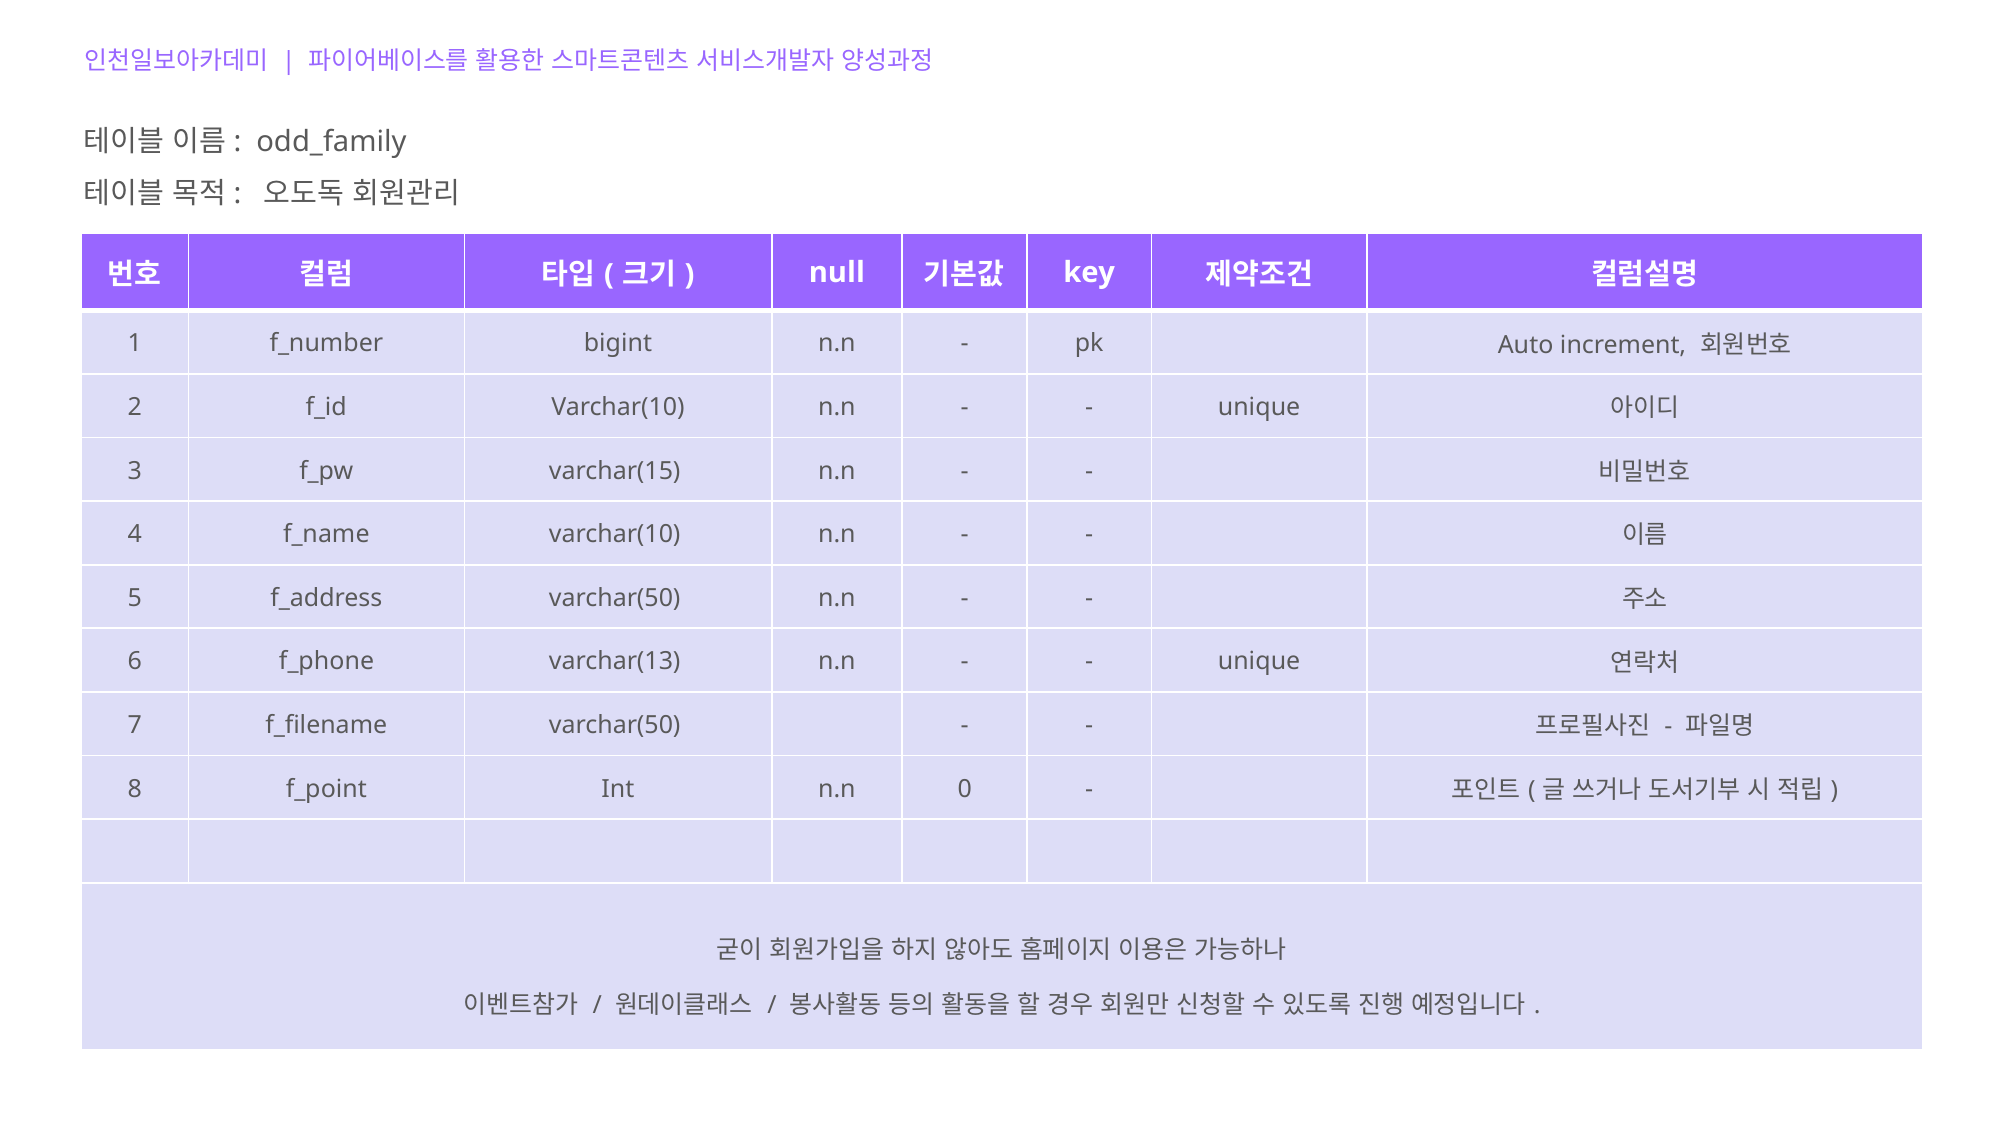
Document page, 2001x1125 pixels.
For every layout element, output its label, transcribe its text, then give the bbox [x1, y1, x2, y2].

table_cell varchar(50) [465, 693, 771, 755]
table_cell [189, 820, 464, 882]
table_cell n.n [773, 438, 901, 500]
table_cell - [903, 375, 1026, 437]
table_cell [1152, 502, 1366, 564]
table_cell [1152, 438, 1366, 500]
table_cell 굳이 회원가입을 하지 않아도 홈페이지 이용은 가능하나 이벤트참가 / 원데이클래스 / 봉사활동 등의 활동을 할 경우 회원만 신청할 수 있도록 진행 예정입니다. [82, 884, 1922, 1049]
table_header 컬럼설명 [1368, 234, 1922, 308]
table_cell Auto increment, 회원번호 [1368, 313, 1922, 373]
table_cell - [1028, 756, 1151, 818]
table_cell varchar(15) [465, 438, 771, 500]
table_cell [1152, 693, 1366, 755]
table_cell [773, 820, 901, 882]
table_header key [1028, 234, 1151, 308]
table_cell 연락처 [1368, 629, 1922, 691]
table_cell [82, 820, 188, 882]
table_cell [1152, 313, 1366, 373]
table_cell [1028, 820, 1151, 882]
table_cell [465, 820, 771, 882]
table_cell [1152, 820, 1366, 882]
table_cell 비밀번호 [1368, 438, 1922, 500]
table_header 기본값 [903, 234, 1026, 308]
table_cell - [1028, 375, 1151, 437]
table_cell - [903, 438, 1026, 500]
table_cell - [1028, 438, 1151, 500]
table_cell 3 [82, 438, 188, 500]
table_cell - [1028, 693, 1151, 755]
table_cell f_point [189, 756, 464, 818]
table_header 번호 [82, 234, 188, 308]
table_cell unique [1152, 375, 1366, 437]
table_cell f_phone [189, 629, 464, 691]
table_cell - [903, 502, 1026, 564]
table_cell - [1028, 629, 1151, 691]
table_cell 아이디 [1368, 375, 1922, 437]
table_cell 0 [903, 756, 1026, 818]
table_cell 포인트(글 쓰거나 도서기부 시 적립) [1368, 756, 1922, 818]
table_header null [773, 234, 901, 308]
table_cell f_address [189, 566, 464, 627]
table_cell - [903, 313, 1026, 373]
table_cell unique [1152, 629, 1366, 691]
table_cell bigint [465, 313, 771, 373]
table_cell varchar(13) [465, 629, 771, 691]
table_cell pk [1028, 313, 1151, 373]
table_cell n.n [773, 502, 901, 564]
table_cell - [903, 566, 1026, 627]
table_cell n.n [773, 566, 901, 627]
table_cell Int [465, 756, 771, 818]
table_cell 8 [82, 756, 188, 818]
table_cell f_filename [189, 693, 464, 755]
table_cell - [903, 629, 1026, 691]
table_cell 7 [82, 693, 188, 755]
table_cell varchar(10) [465, 502, 771, 564]
table_cell 5 [82, 566, 188, 627]
table_cell - [1028, 502, 1151, 564]
table_cell [1368, 820, 1922, 882]
text_box 인천일보아카데미 | 파이어베이스를 활용한 스마트콘텐츠 서비스개발자 양성과정 [70, 22, 1811, 83]
table_cell 1 [82, 313, 188, 373]
table_cell [773, 693, 901, 755]
table_cell 이름 [1368, 502, 1922, 564]
table_cell n.n [773, 756, 901, 818]
table_cell 6 [82, 629, 188, 691]
table_cell [903, 820, 1026, 882]
table_cell f_id [189, 375, 464, 437]
table_cell - [903, 693, 1026, 755]
table_cell [1152, 566, 1366, 627]
table_cell n.n [773, 313, 901, 373]
table_header 타입(크기) [465, 234, 771, 308]
table_cell 주소 [1368, 566, 1922, 627]
table_cell 프로필사진 - 파일명 [1368, 693, 1922, 755]
table_cell - [1028, 566, 1151, 627]
table_header 제약조건 [1152, 234, 1366, 308]
table_header 컬럼 [189, 234, 464, 308]
table_cell n.n [773, 629, 901, 691]
table_cell Varchar(10) [465, 375, 771, 437]
table_cell f_name [189, 502, 464, 564]
text_box 테이블 이름: odd_family 테이블 목적: 오도독 회원관리 [68, 97, 1810, 217]
table_cell 2 [82, 375, 188, 437]
table_cell f_pw [189, 438, 464, 500]
table_cell [1152, 756, 1366, 818]
table_cell n.n [773, 375, 901, 437]
table_cell f_number [189, 313, 464, 373]
table_cell varchar(50) [465, 566, 771, 627]
table_cell 4 [82, 502, 188, 564]
